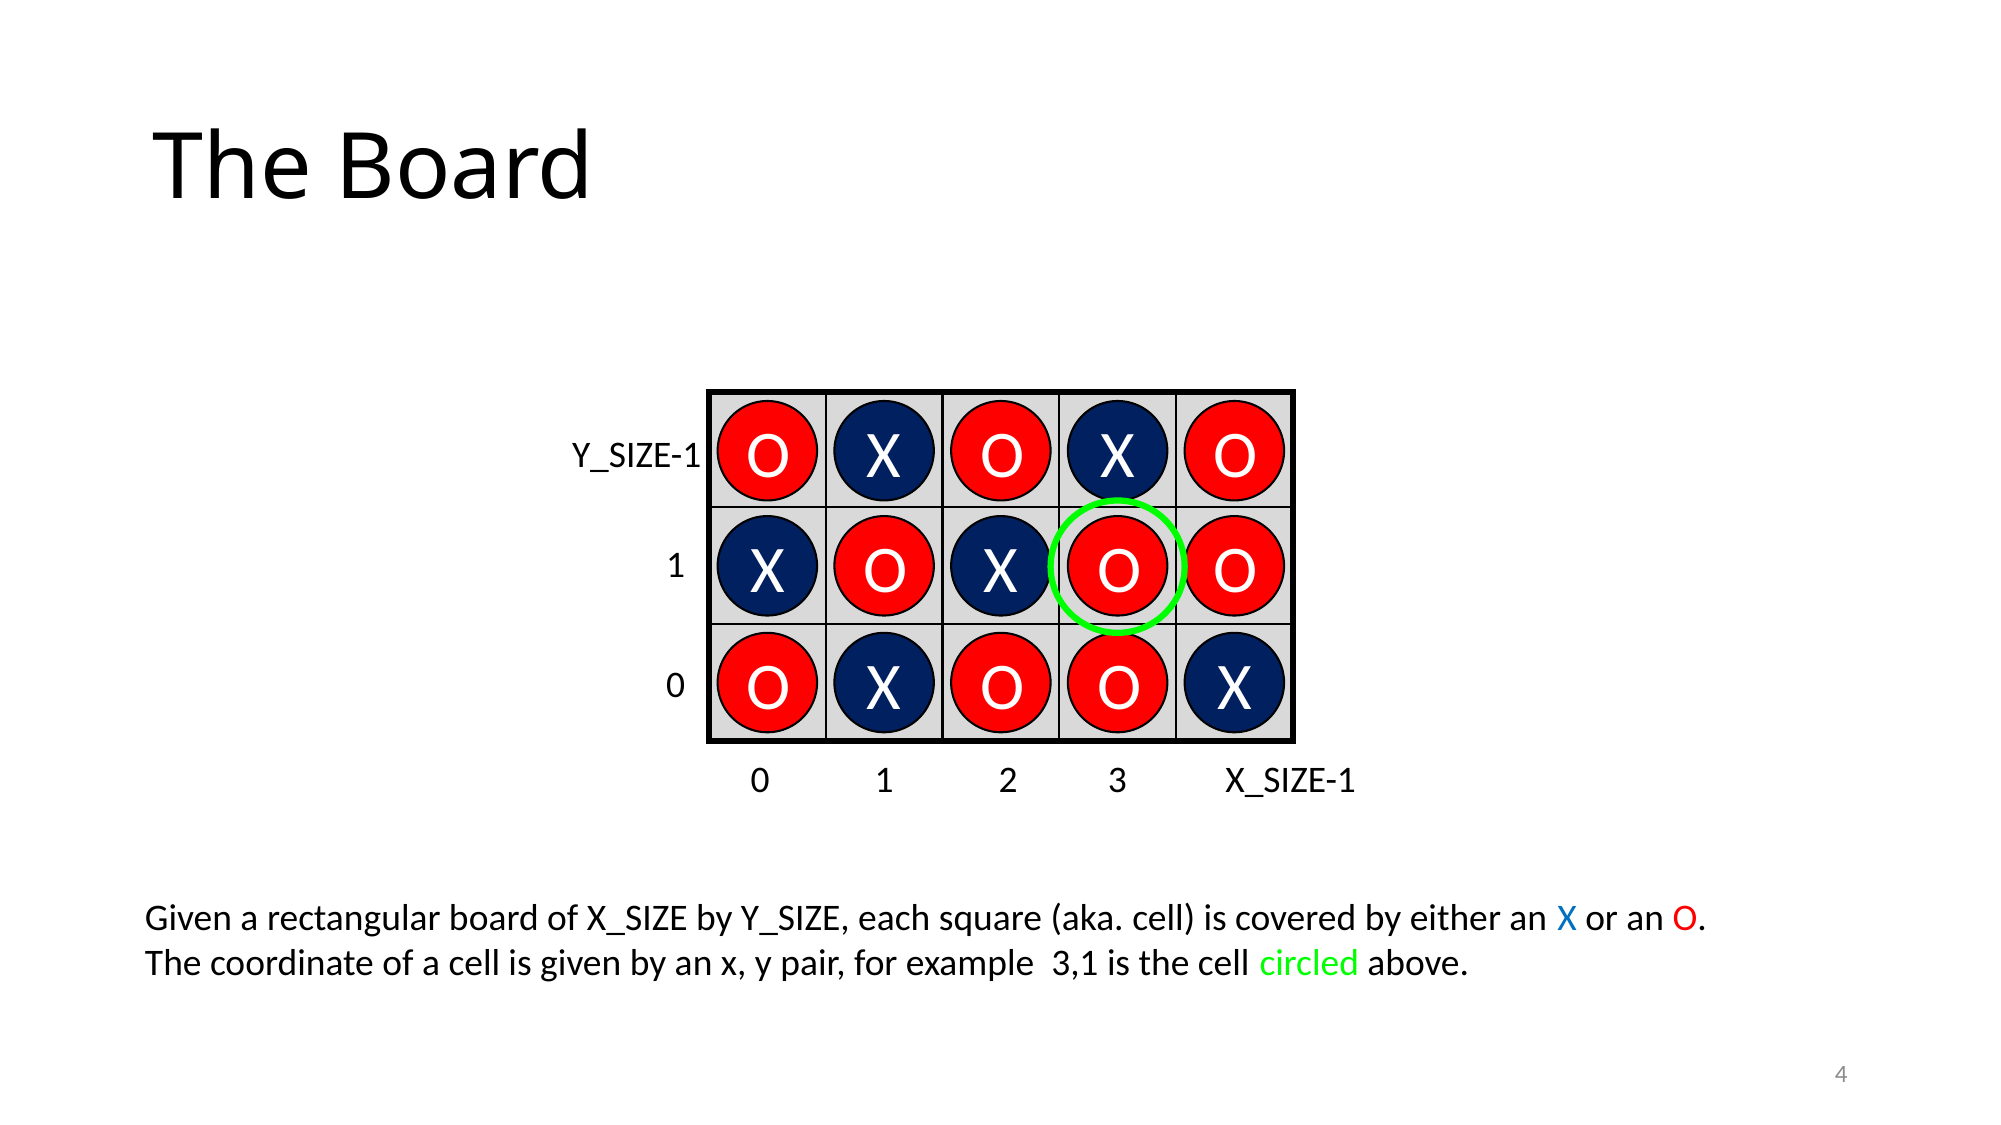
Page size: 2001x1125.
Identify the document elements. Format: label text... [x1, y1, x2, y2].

text_box 0 [735, 747, 785, 808]
text_box Given a rectangular board of X_SIZE by Y_SIZE, each square (aka. cell) is covered by either an X or an O. The coordinate of a cell is given by an x, y pair, for example 3,1 is the cell circled above. [130, 885, 1722, 991]
text_box [1049, 499, 1186, 634]
text_box [708, 391, 1294, 742]
text_box Y_SIZE-1 [557, 422, 717, 483]
title The Board [137, 59, 1863, 278]
slide_number 4 [1412, 1042, 1863, 1103]
text_box 1 [651, 532, 700, 592]
text_box 1 [859, 747, 909, 808]
text_box 0 [651, 652, 700, 712]
text_box 3 [1093, 747, 1142, 808]
text_box X_SIZE-1 [1210, 747, 1372, 808]
text_box 2 [983, 747, 1033, 808]
text_box O [716, 399, 819, 502]
